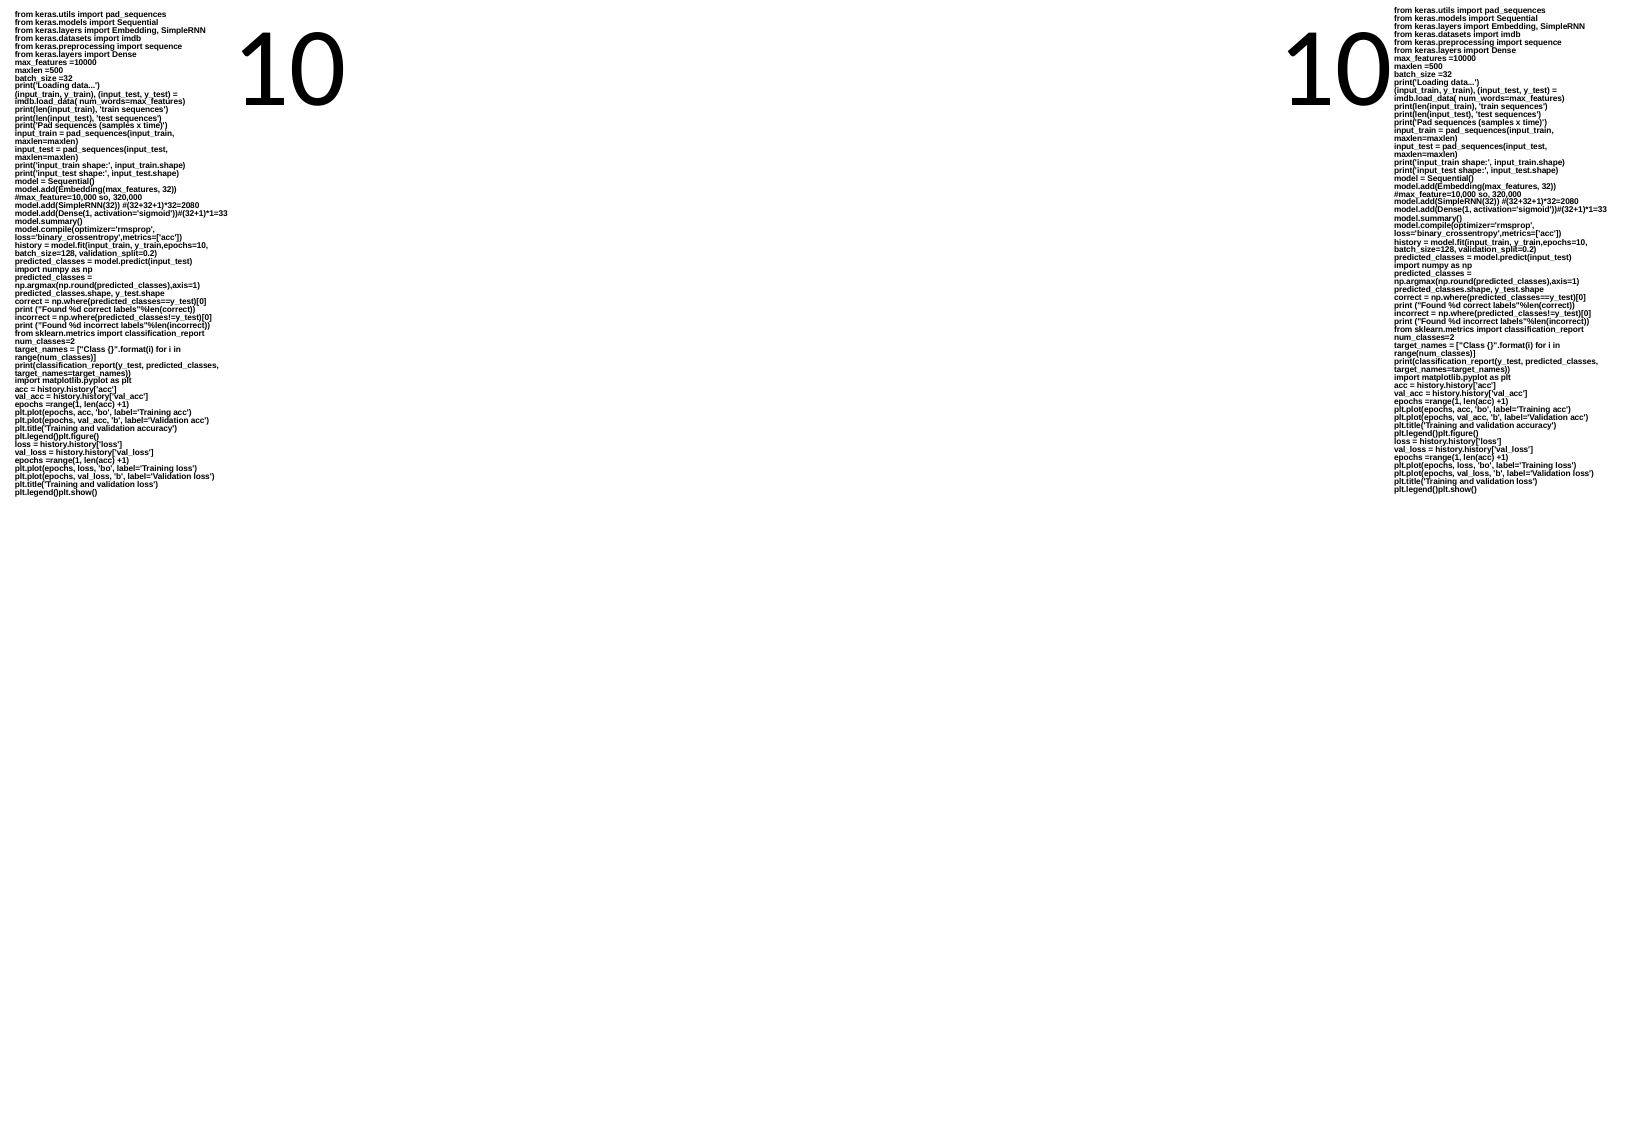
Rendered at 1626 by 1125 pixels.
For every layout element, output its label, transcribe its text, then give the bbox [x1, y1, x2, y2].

text_box from keras.utils import pad_sequences from keras.models import Sequential from keras.layers import Embedding, SimpleRNN from keras.datasets import imdb from keras.preprocessing import sequence from keras.layers import Dense max_features =10000 maxlen =500 batch_size =32 print('Loading data...') (input_train, y_train), (input_test, y_test) = imdb.load_data( num_words=max_features) print(len(input_train), 'train sequences') print(len(input_test), 'test sequences') print('Pad sequences (samples x time)') input_train = pad_sequences(input_train, maxlen=maxlen) input_test = pad_sequences(input_test, maxlen=maxlen) print('input_train shape:', input_train.shape) print('input_test shape:', input_test.shape) model = Sequential() model.add(Embedding(max_features, 32)) #max_feature=10,000 so, 320,000 model.add(SimpleRNN(32)) #(32+32+1)*32=2080 model.add(Dense(1, activation='sigmoid'))#(32+1)*1=33 model.summary() model.compile(optimizer='rmsprop', loss='binary_crossentropy',metrics=['acc']) history = model.fit(input_train, y_train,epochs=10, batch_size=128, validation_split=0.2) predicted_classes = model.predict(input_test) import numpy as np predicted_classes = np.argmax(np.round(predicted_classes),axis=1) predicted_classes.shape, y_test.shape correct = np.where(predicted_classes==y_test)[0] print ("Found %d correct labels"%len(correct)) incorrect = np.where(predicted_classes!=y_test)[0] print ("Found %d incorrect labels"%len(incorrect)) from sklearn.metrics import classification_report num_classes=2 target_names = ["Class {}".format(i) for i in range(num_classes)] print(classification_report(y_test, predicted_classes, target_names=target_names)) import matplotlib.pyplot as plt acc = history.history['acc'] val_acc = history.history['val_acc'] epochs =range(1, len(acc) +1) plt.plot(epochs, acc, 'bo', label='Training acc') plt.plot(epochs, val_acc, 'b', label='Validation acc') plt.title('Training and validation accuracy') plt.legend()plt.figure() loss = history.history['loss'] val_loss = history.history['val_loss'] epochs =range(1, len(acc) +1) plt.plot(epochs, loss, 'bo', label='Training loss') plt.plot(epochs, val_loss, 'b', label='Validation loss') plt.title('Training and validation loss') plt.legend()plt.show() [0, 3, 246, 513]
text_box from keras.utils import pad_sequences from keras.models import Sequential from keras.layers import Embedding, SimpleRNN from keras.datasets import imdb from keras.preprocessing import sequence from keras.layers import Dense max_features =10000 maxlen =500 batch_size =32 print('Loading data...') (input_train, y_train), (input_test, y_test) = imdb.load_data( num_words=max_features) print(len(input_train), 'train sequences') print(len(input_test), 'test sequences') print('Pad sequences (samples x time)') input_train = pad_sequences(input_train, maxlen=maxlen) input_test = pad_sequences(input_test, maxlen=maxlen) print('input_train shape:', input_train.shape) print('input_test shape:', input_test.shape) model = Sequential() model.add(Embedding(max_features, 32)) #max_feature=10,000 so, 320,000 model.add(SimpleRNN(32)) #(32+32+1)*32=2080 model.add(Dense(1, activation='sigmoid'))#(32+1)*1=33 model.summary() model.compile(optimizer='rmsprop', loss='binary_crossentropy',metrics=['acc']) history = model.fit(input_train, y_train,epochs=10, batch_size=128, validation_split=0.2) predicted_classes = model.predict(input_test) import numpy as np predicted_classes = np.argmax(np.round(predicted_classes),axis=1) predicted_classes.shape, y_test.shape correct = np.where(predicted_classes==y_test)[0] print ("Found %d correct labels"%len(correct)) incorrect = np.where(predicted_classes!=y_test)[0] print ("Found %d incorrect labels"%len(incorrect)) from sklearn.metrics import classification_report num_classes=2 target_names = ["Class {}".format(i) for i in range(num_classes)] print(classification_report(y_test, predicted_classes, target_names=target_names)) import matplotlib.pyplot as plt acc = history.history['acc'] val_acc = history.history['val_acc'] epochs =range(1, len(acc) +1) plt.plot(epochs, acc, 'bo', label='Training acc') plt.plot(epochs, val_acc, 'b', label='Validation acc') plt.title('Training and validation accuracy') plt.legend()plt.figure() loss = history.history['loss'] val_loss = history.history['val_loss'] epochs =range(1, len(acc) +1) plt.plot(epochs, loss, 'bo', label='Training loss') plt.plot(epochs, val_loss, 'b', label='Validation loss') plt.title('Training and validation loss') plt.legend()plt.show() [1379, 0, 1625, 509]
text_box 10 [217, 0, 362, 136]
text_box 10 [1263, 0, 1408, 136]
